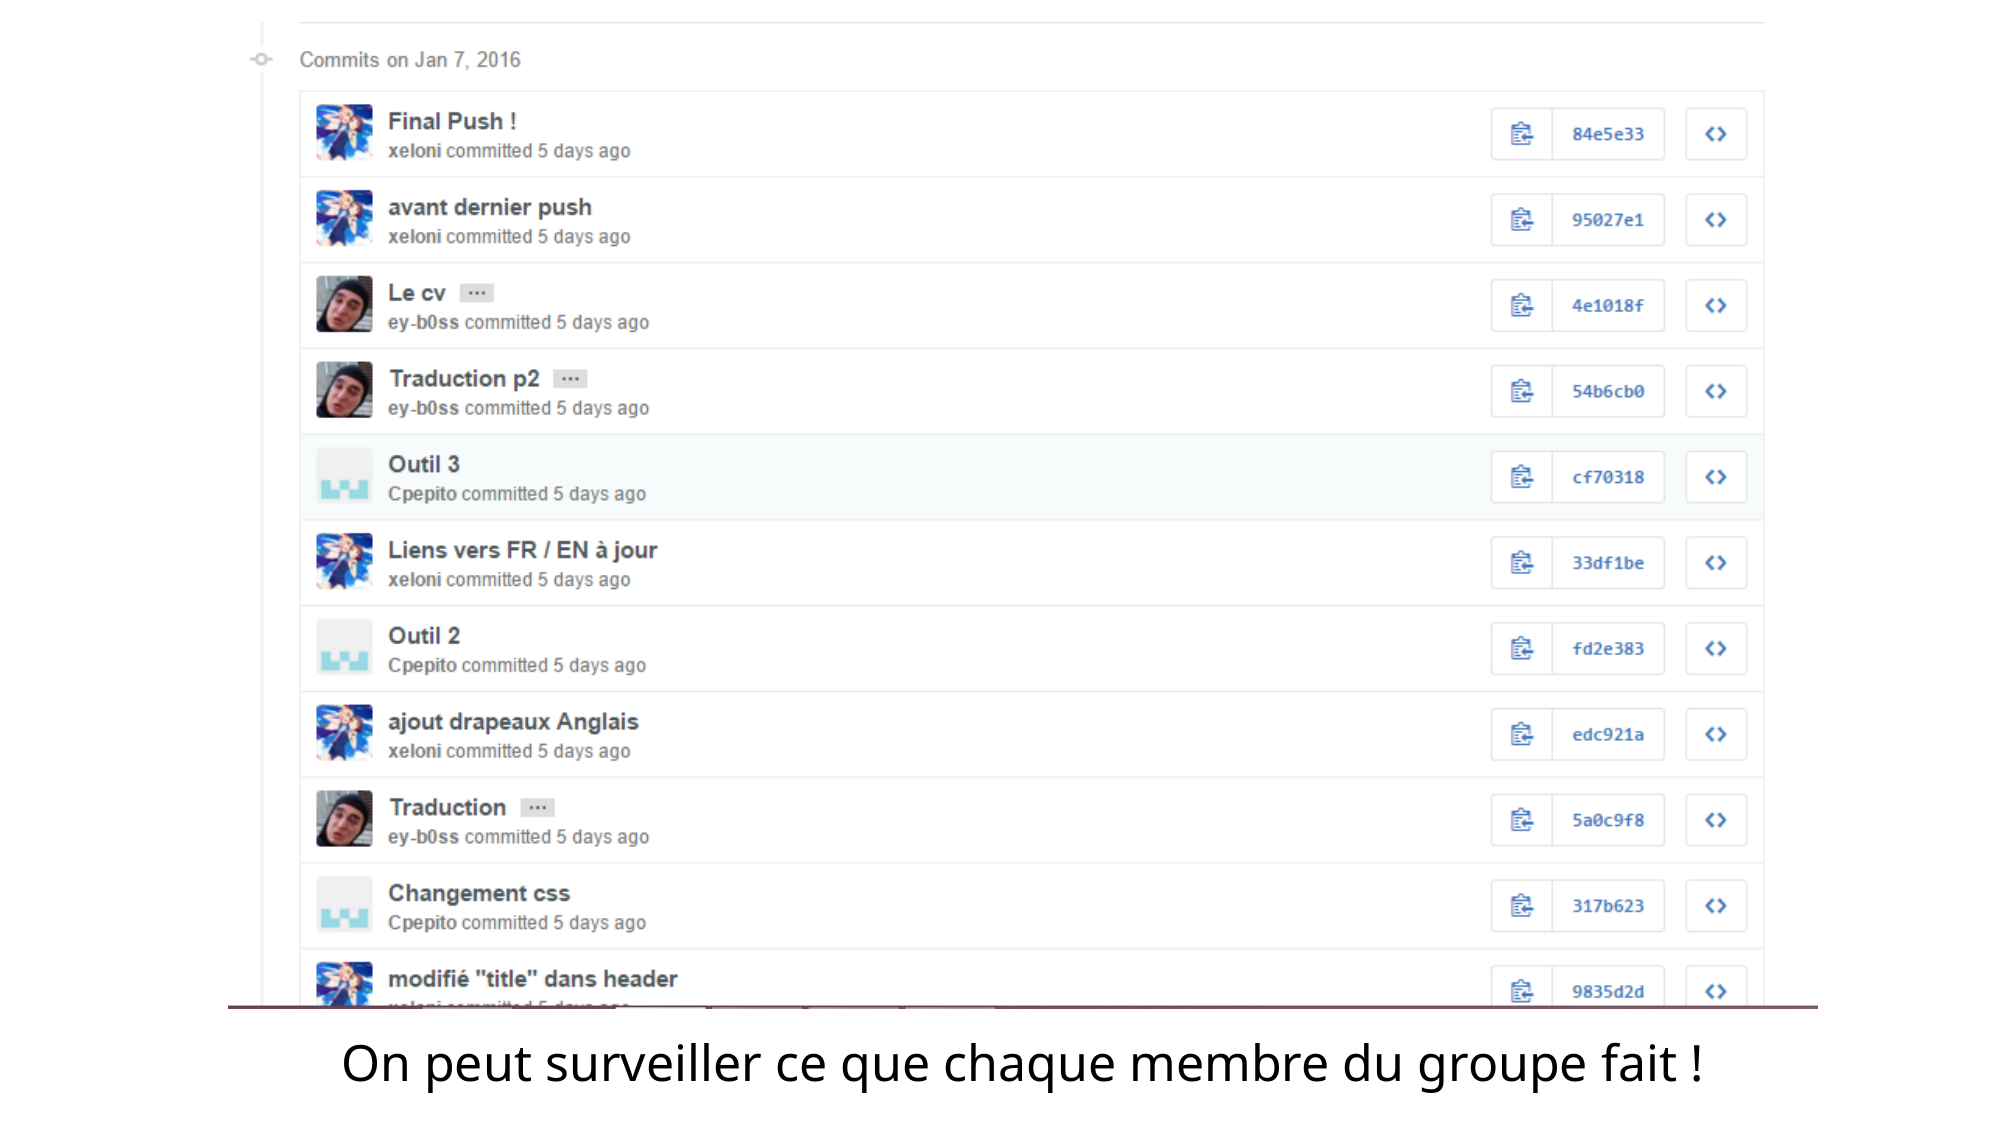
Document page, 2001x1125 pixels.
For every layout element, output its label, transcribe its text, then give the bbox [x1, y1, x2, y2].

picture [227, 22, 1818, 1009]
text_box On peut surveiller ce que chaque membre du groupe fait ! [216, 1023, 1830, 1099]
